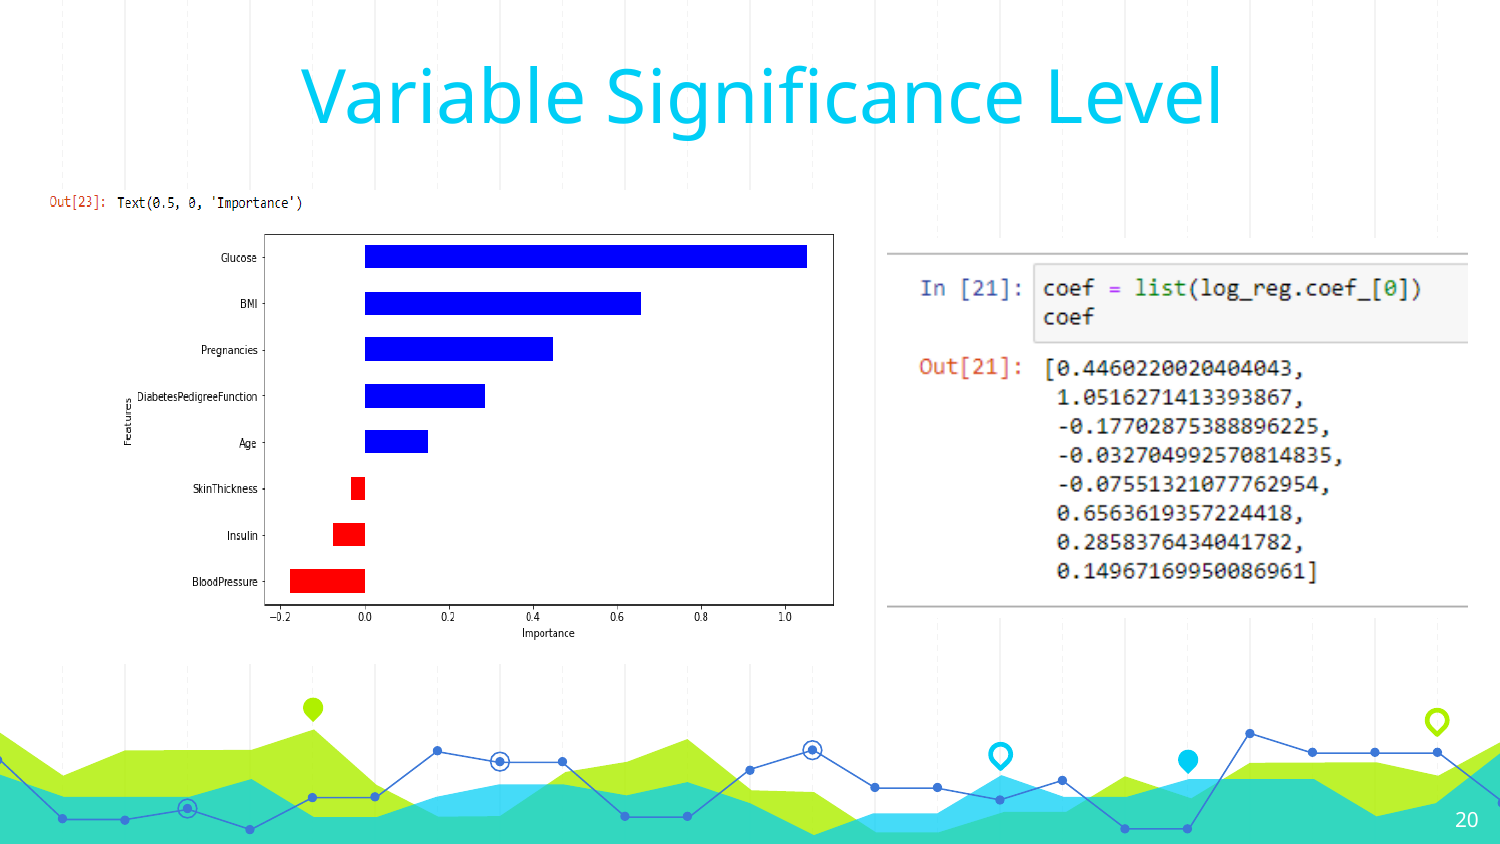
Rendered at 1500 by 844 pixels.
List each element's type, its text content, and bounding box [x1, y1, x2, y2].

text_box Variable Significance Level [77, 31, 1449, 154]
picture [887, 237, 1469, 618]
picture [38, 190, 844, 664]
slide_number 20 [1403, 791, 1494, 844]
